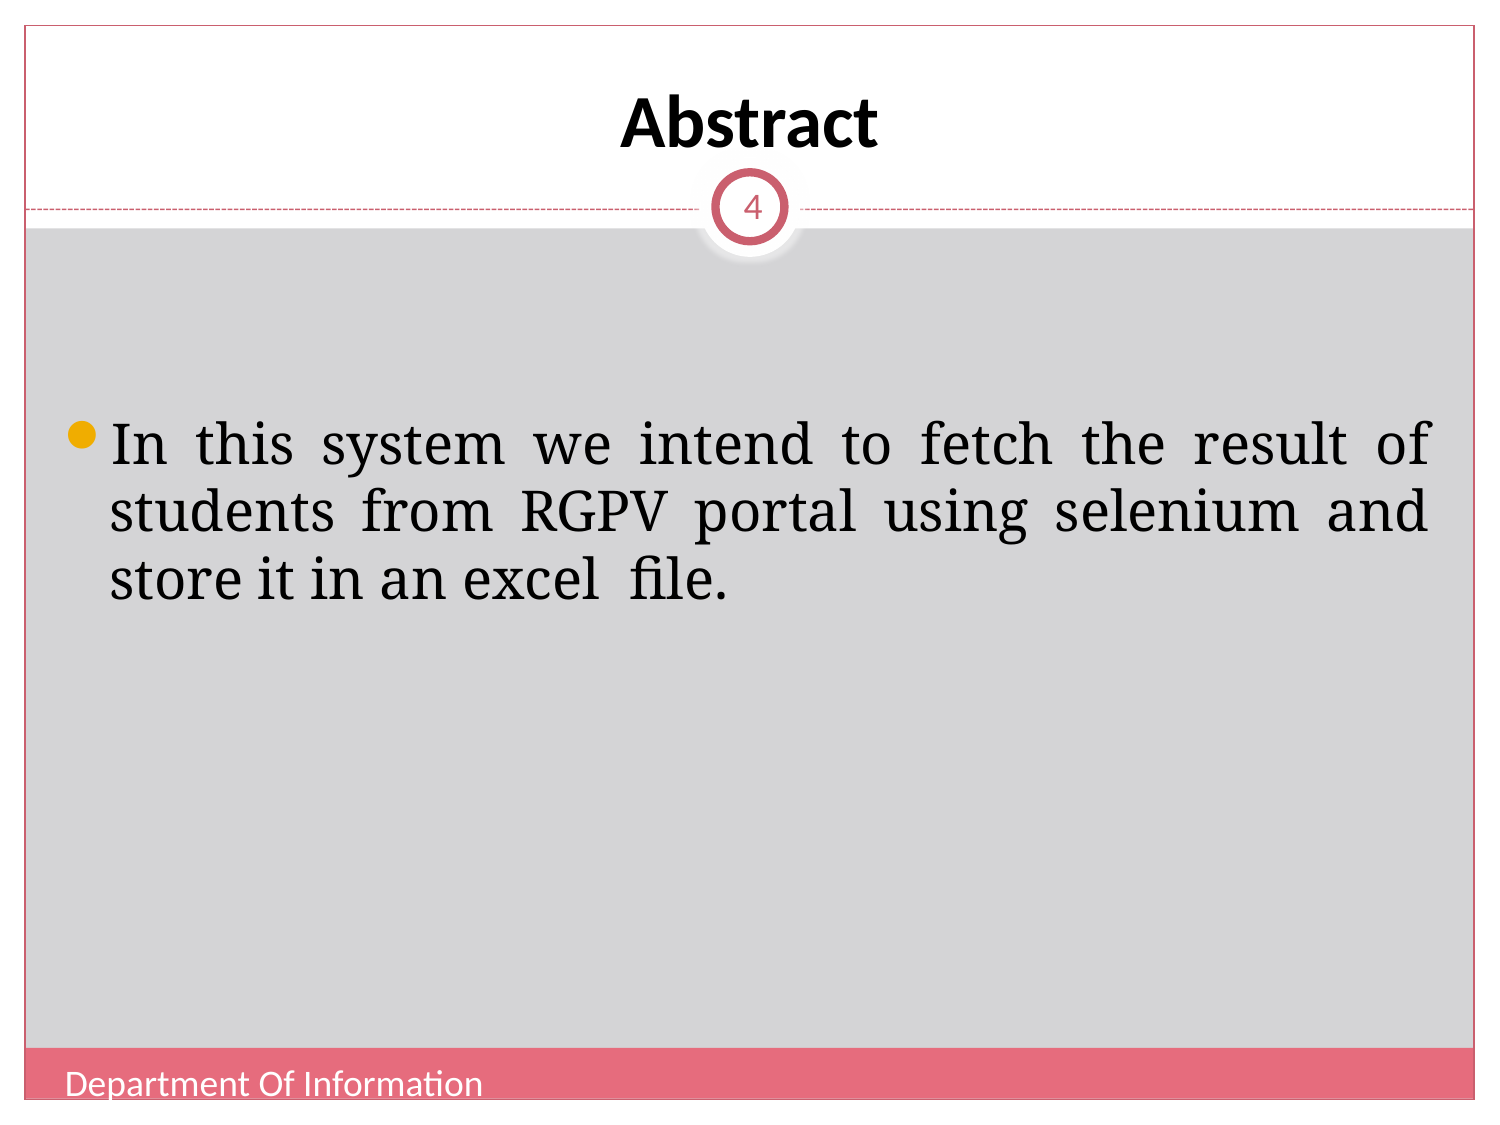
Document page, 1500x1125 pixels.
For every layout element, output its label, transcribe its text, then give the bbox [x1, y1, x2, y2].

list In this system we intend to fetch the result of students from RGPV portal using selenium and store it in an excel file. [49, 250, 1445, 1001]
title Abstract [50, 125, 1450, 250]
slide_number 4 [715, 168, 791, 241]
footer Department Of Information Technology [50, 1051, 638, 1112]
